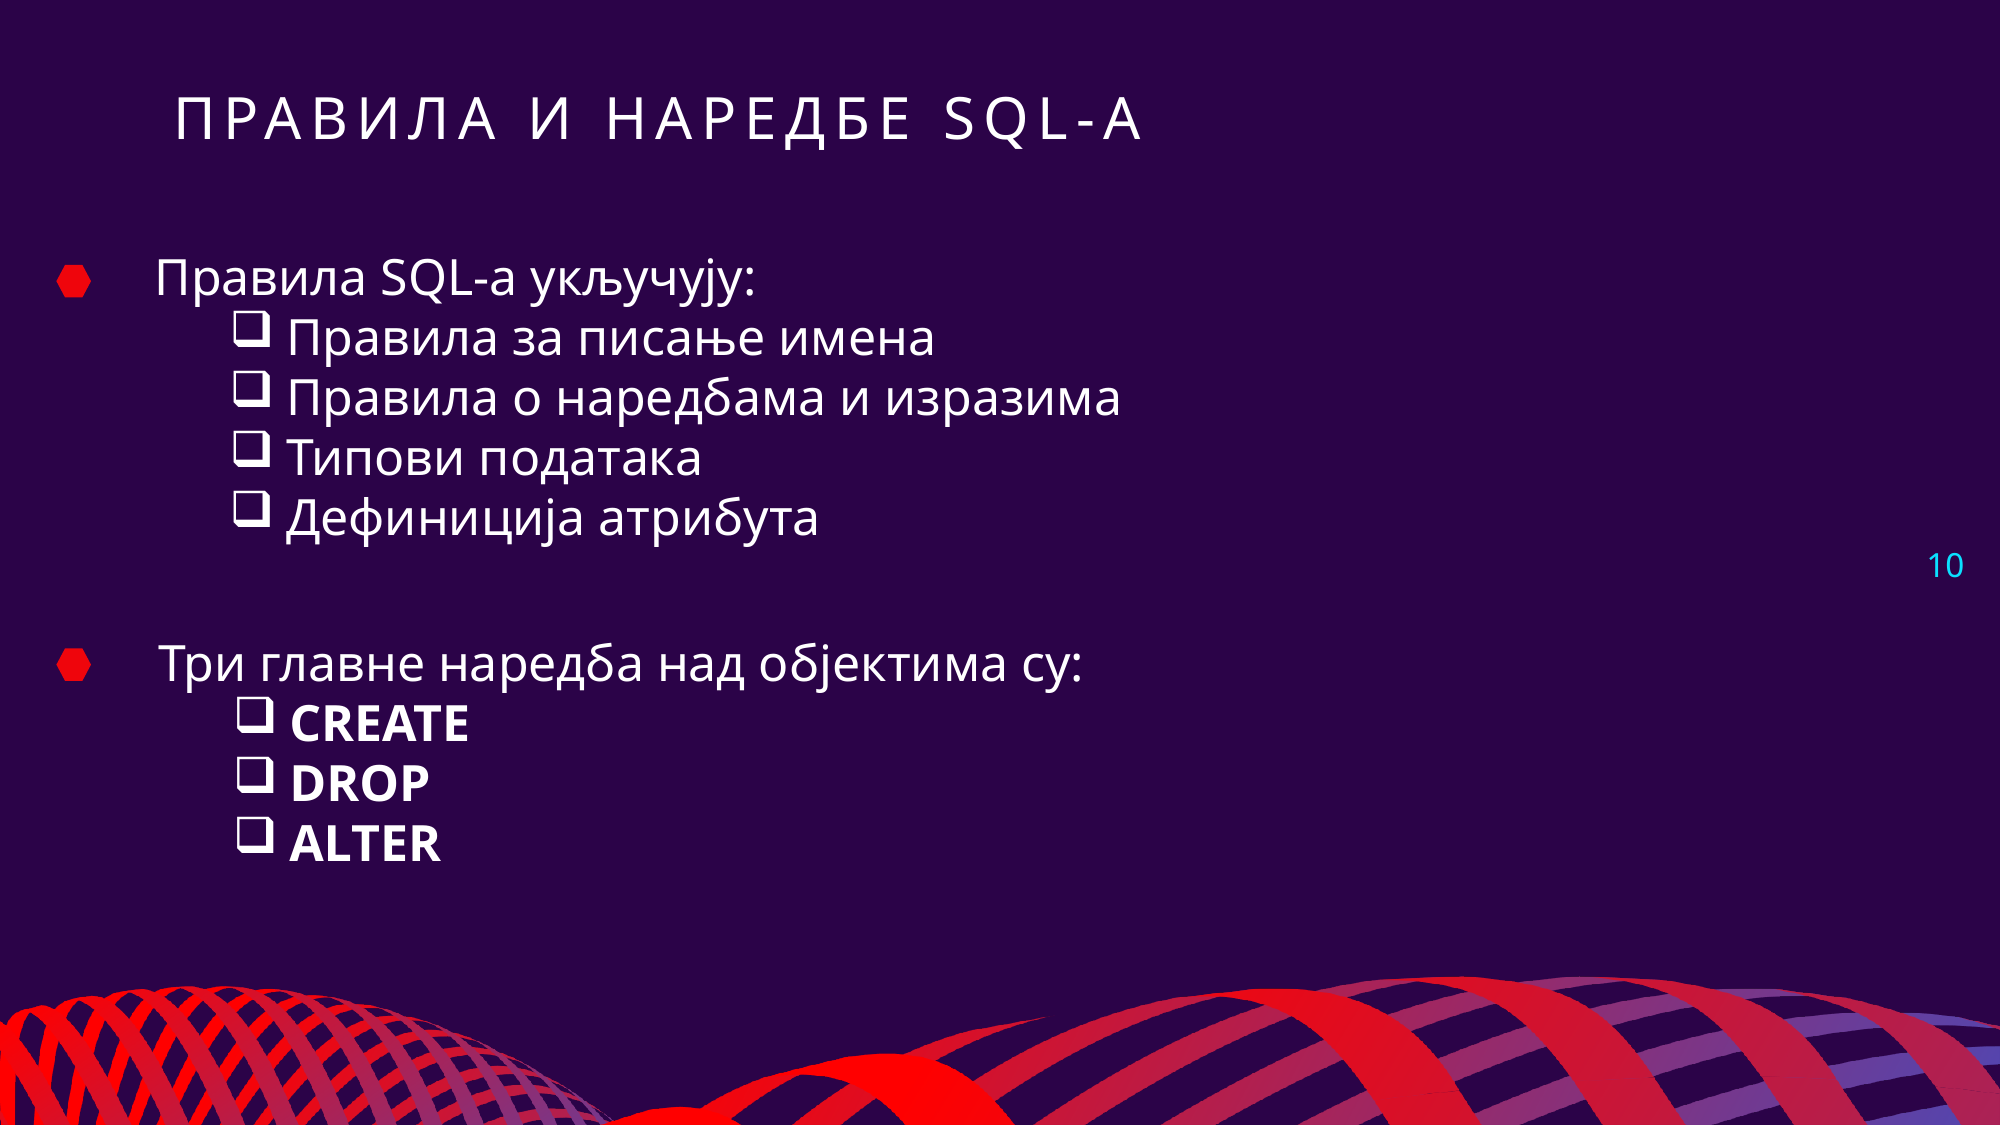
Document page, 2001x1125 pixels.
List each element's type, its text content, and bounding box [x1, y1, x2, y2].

slide_number 10 [1889, 519, 1980, 615]
text_box [56, 264, 92, 298]
text_box Правила SQL-a укључују: Правила за писање имена Правила о наредбама и изразима Типови података Дефиниција атрибута [139, 238, 1138, 553]
text_box [56, 648, 92, 681]
text_box Три главне наредба над објектима су: CREATE DROP ALTER [143, 624, 1100, 880]
picture [0, 0, 2000, 1125]
title Правила и наредбе SQL-a [158, 81, 1227, 177]
